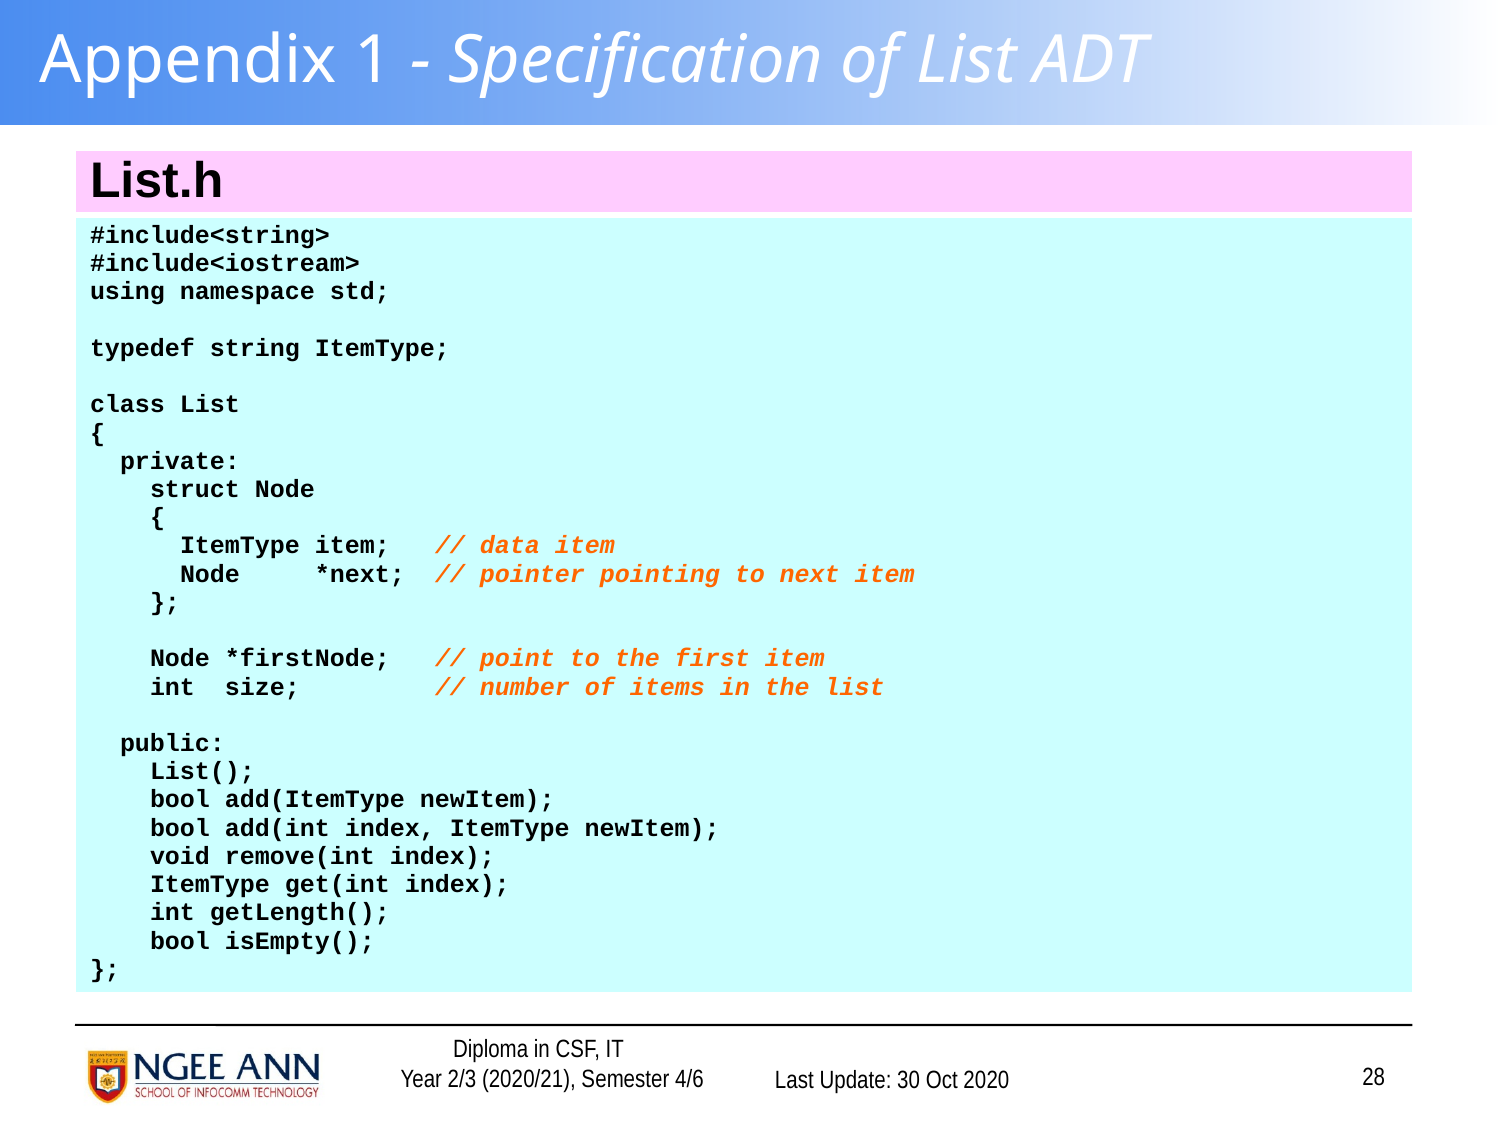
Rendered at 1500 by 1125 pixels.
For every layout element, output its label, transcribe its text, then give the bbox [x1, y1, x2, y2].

title Appendix 1 - Specification of List ADT [23, 0, 1500, 115]
table_cell #include<string> #include<iostream> using namespace std; typedef string ItemType; class List { private: struct Node { ItemType item; // data item Node *next; // pointer pointing to next item }; Node *firstNode; // point to the first item int size; // number of items in the list public: List(); bool add(ItemType newItem); bool add(int index, ItemType newItem); void remove(int index); ItemType get(int index); int getLength(); bool isEmpty(); }; [76, 218, 1412, 992]
picture [62, 1028, 344, 1125]
table_header List.h [76, 151, 1412, 212]
